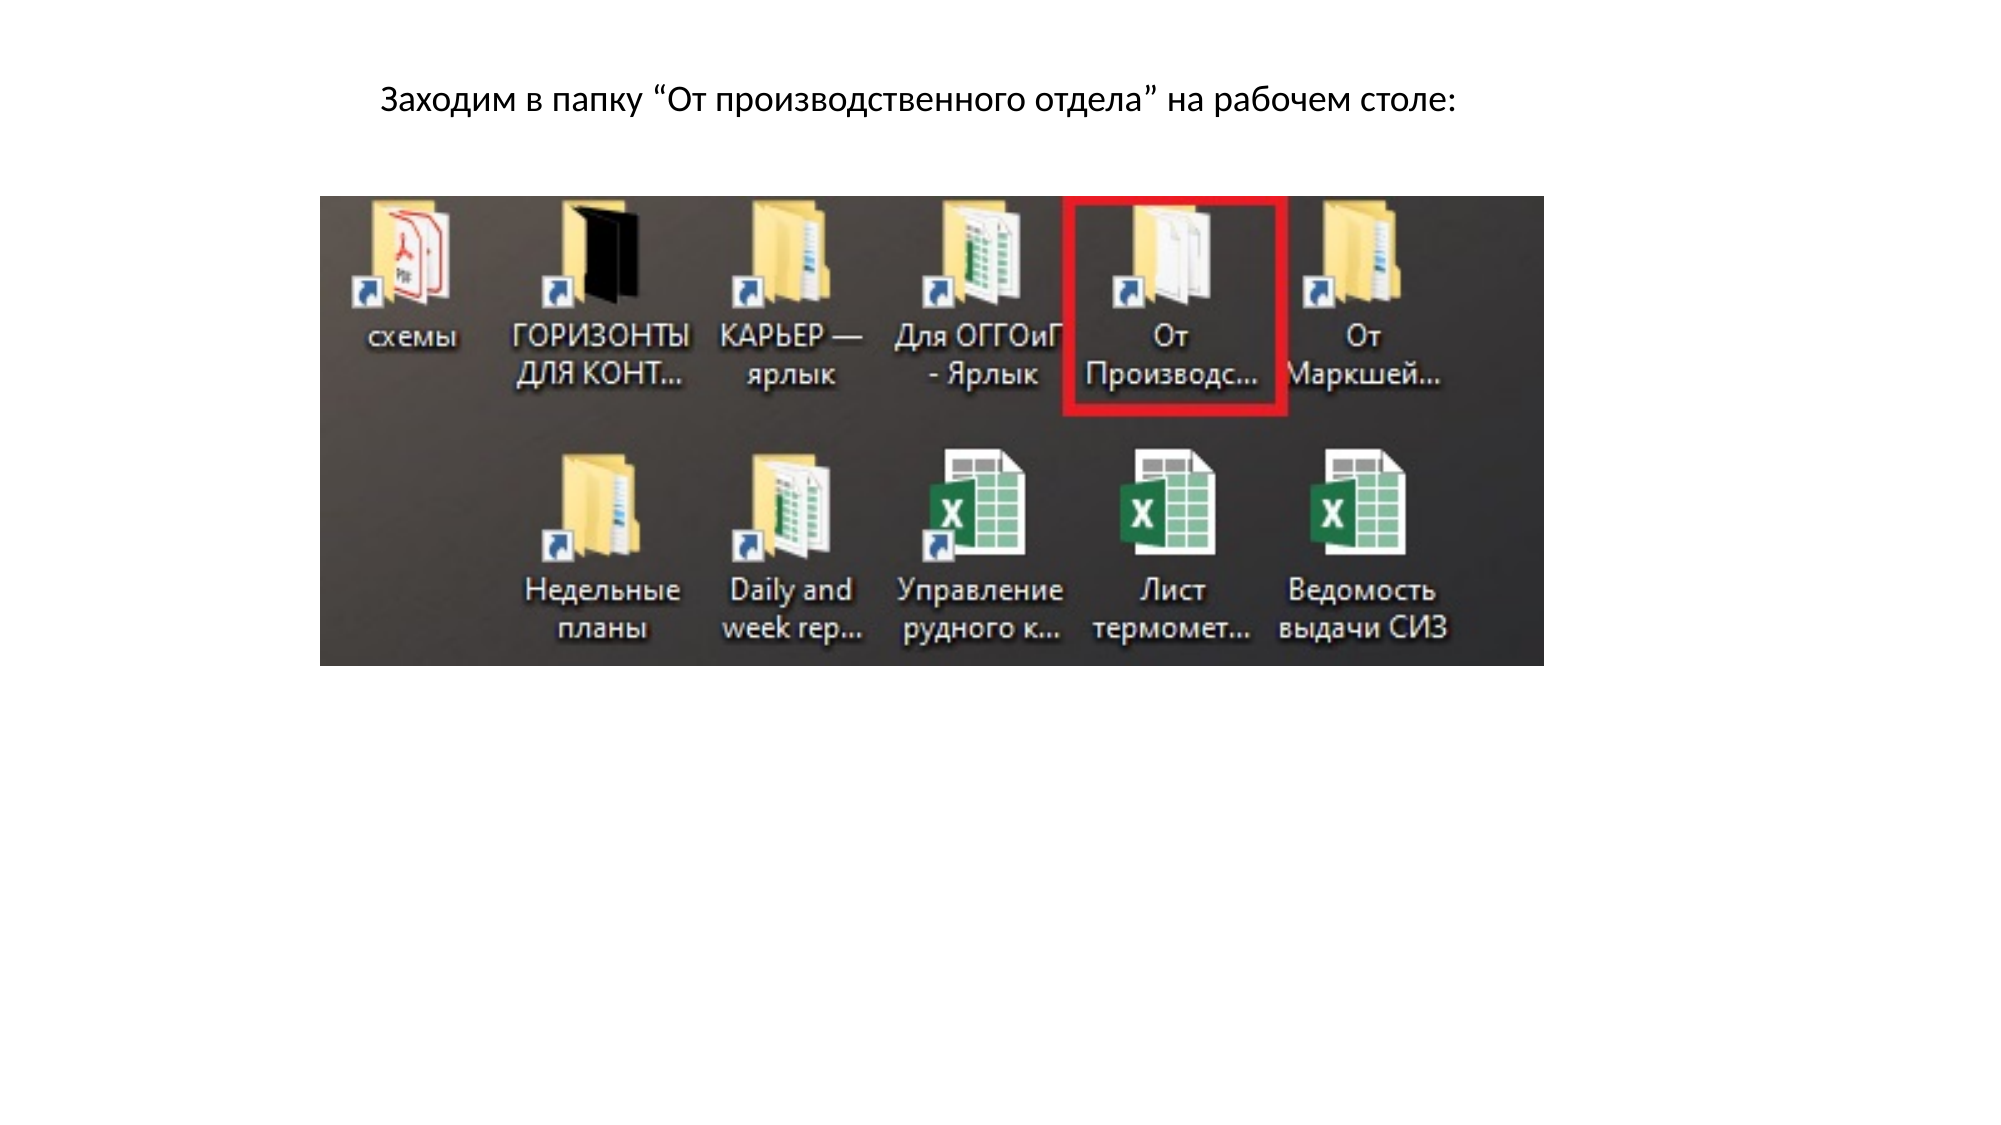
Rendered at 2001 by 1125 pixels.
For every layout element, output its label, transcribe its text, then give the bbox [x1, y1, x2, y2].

text_box Заходим в папку “От производственного отдела” на рабочем столе: [365, 63, 1572, 127]
picture [320, 196, 1544, 666]
